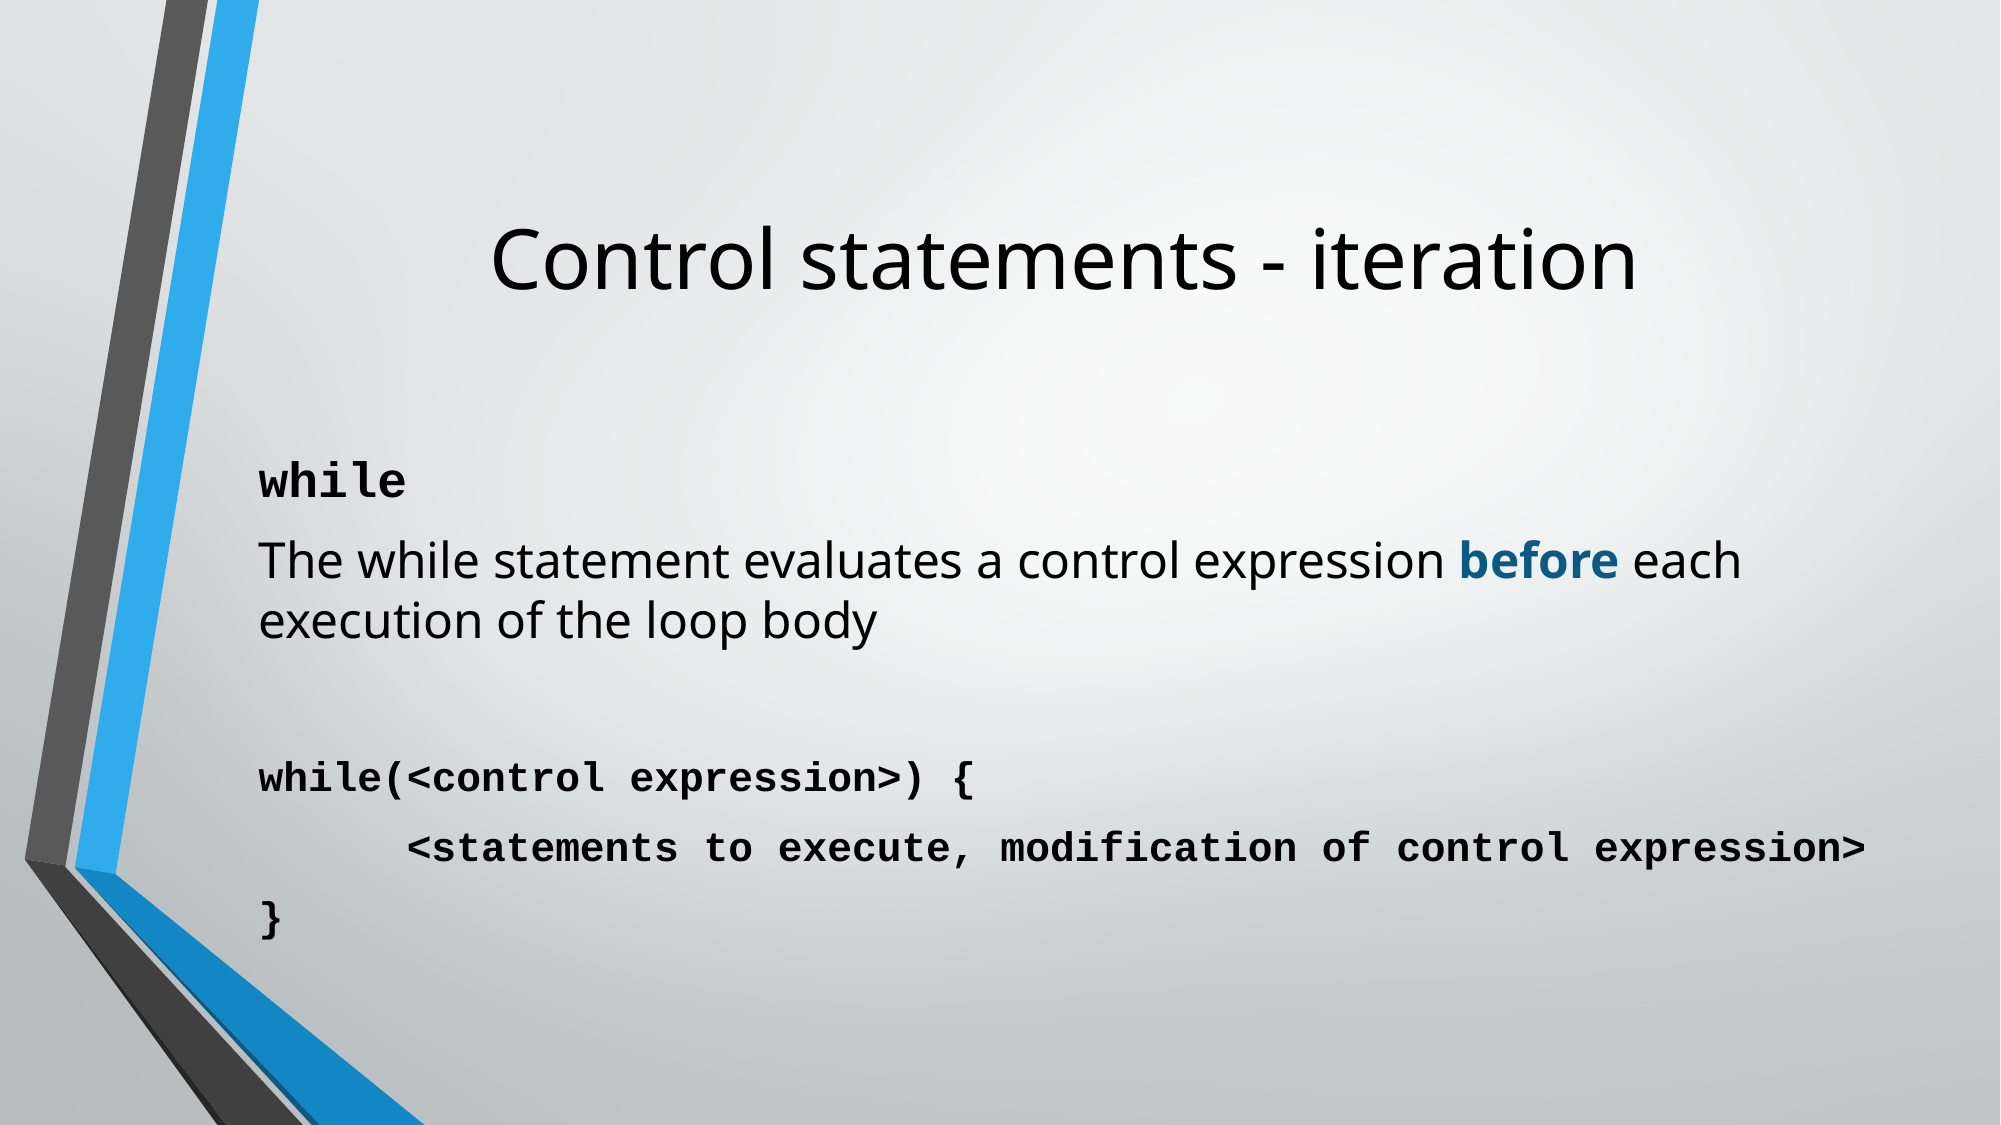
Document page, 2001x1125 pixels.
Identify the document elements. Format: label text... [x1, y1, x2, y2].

list while The while statement evaluates a control expression before each execution of the loop body while(<control expression>) { <statements to execute, modification of control expression> } [243, 437, 1887, 950]
title Control statements - iteration [243, 112, 1887, 400]
